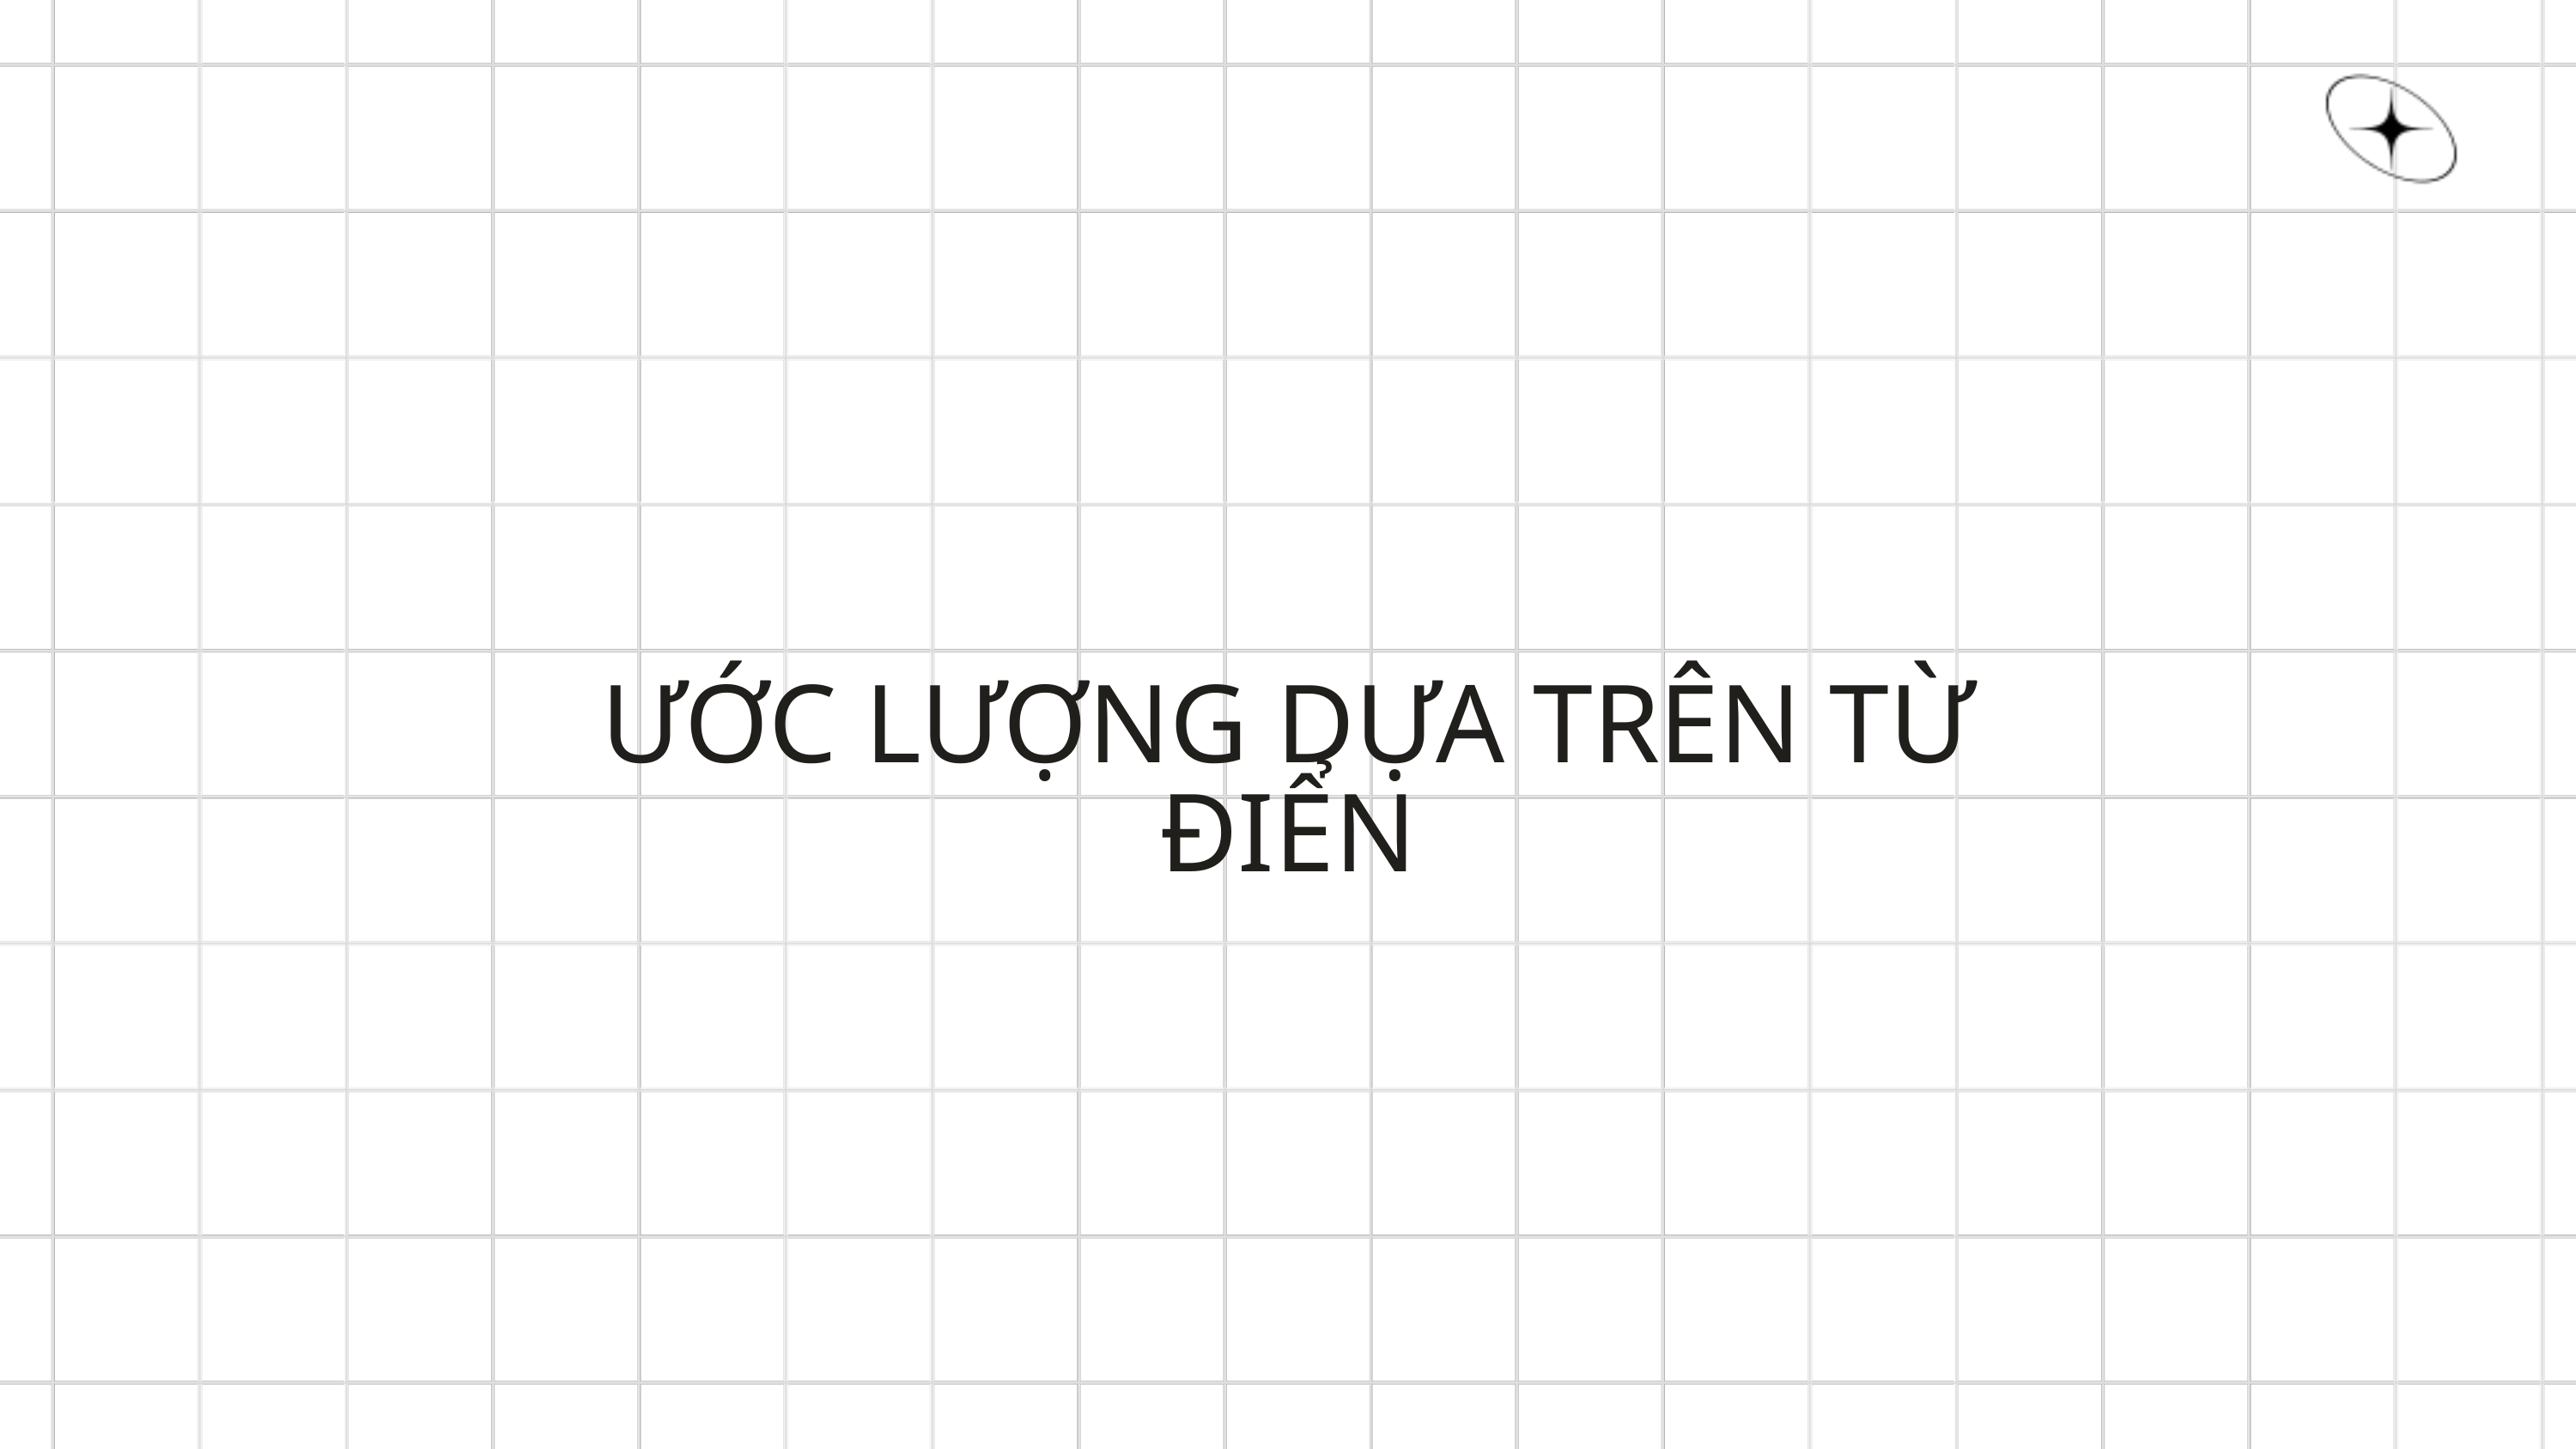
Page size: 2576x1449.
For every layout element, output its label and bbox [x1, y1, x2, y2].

text_box [0, 0, 2576, 1449]
